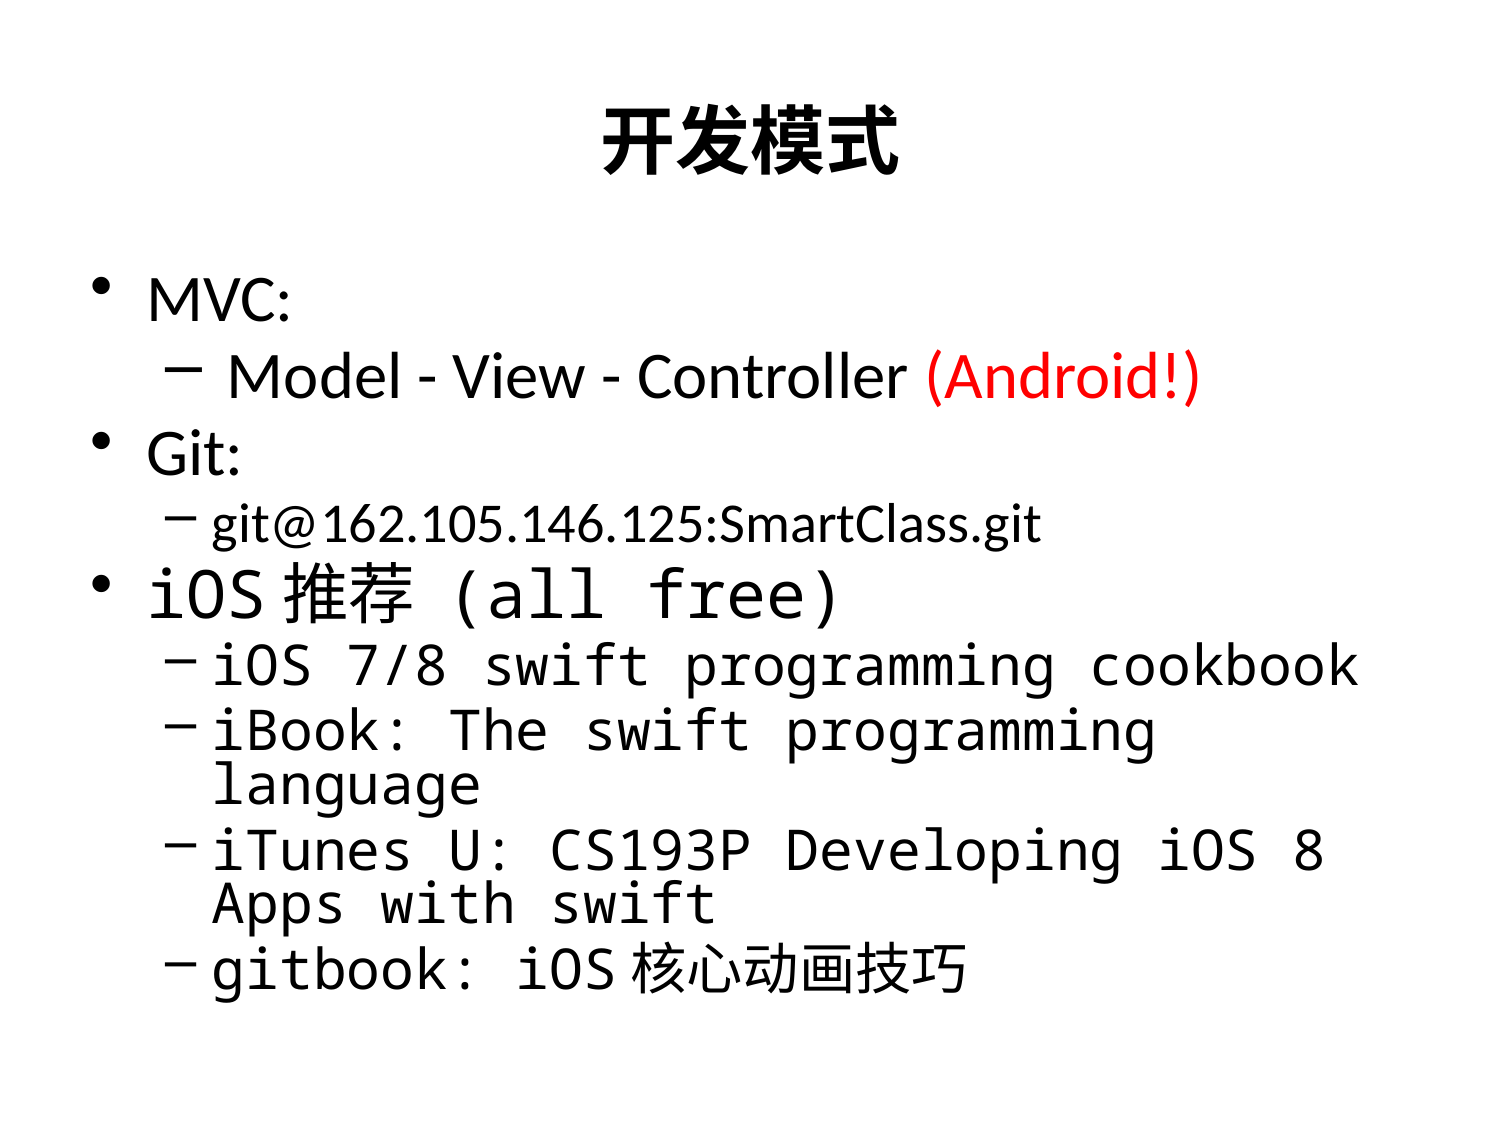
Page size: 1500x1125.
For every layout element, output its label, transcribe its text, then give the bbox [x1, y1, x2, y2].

list MVC: Model - View - Controller (Android!) Git: git@162.105.146.125:SmartClass.git iOS推荐 (all free) iOS 7/8 swift programming cookbook iBook: The swift programming language iTunes U: CS193P Developing iOS 8 Apps with swift gitbook: iOS核心动画技巧 [75, 262, 1425, 1005]
title 开发模式 [75, 45, 1425, 233]
